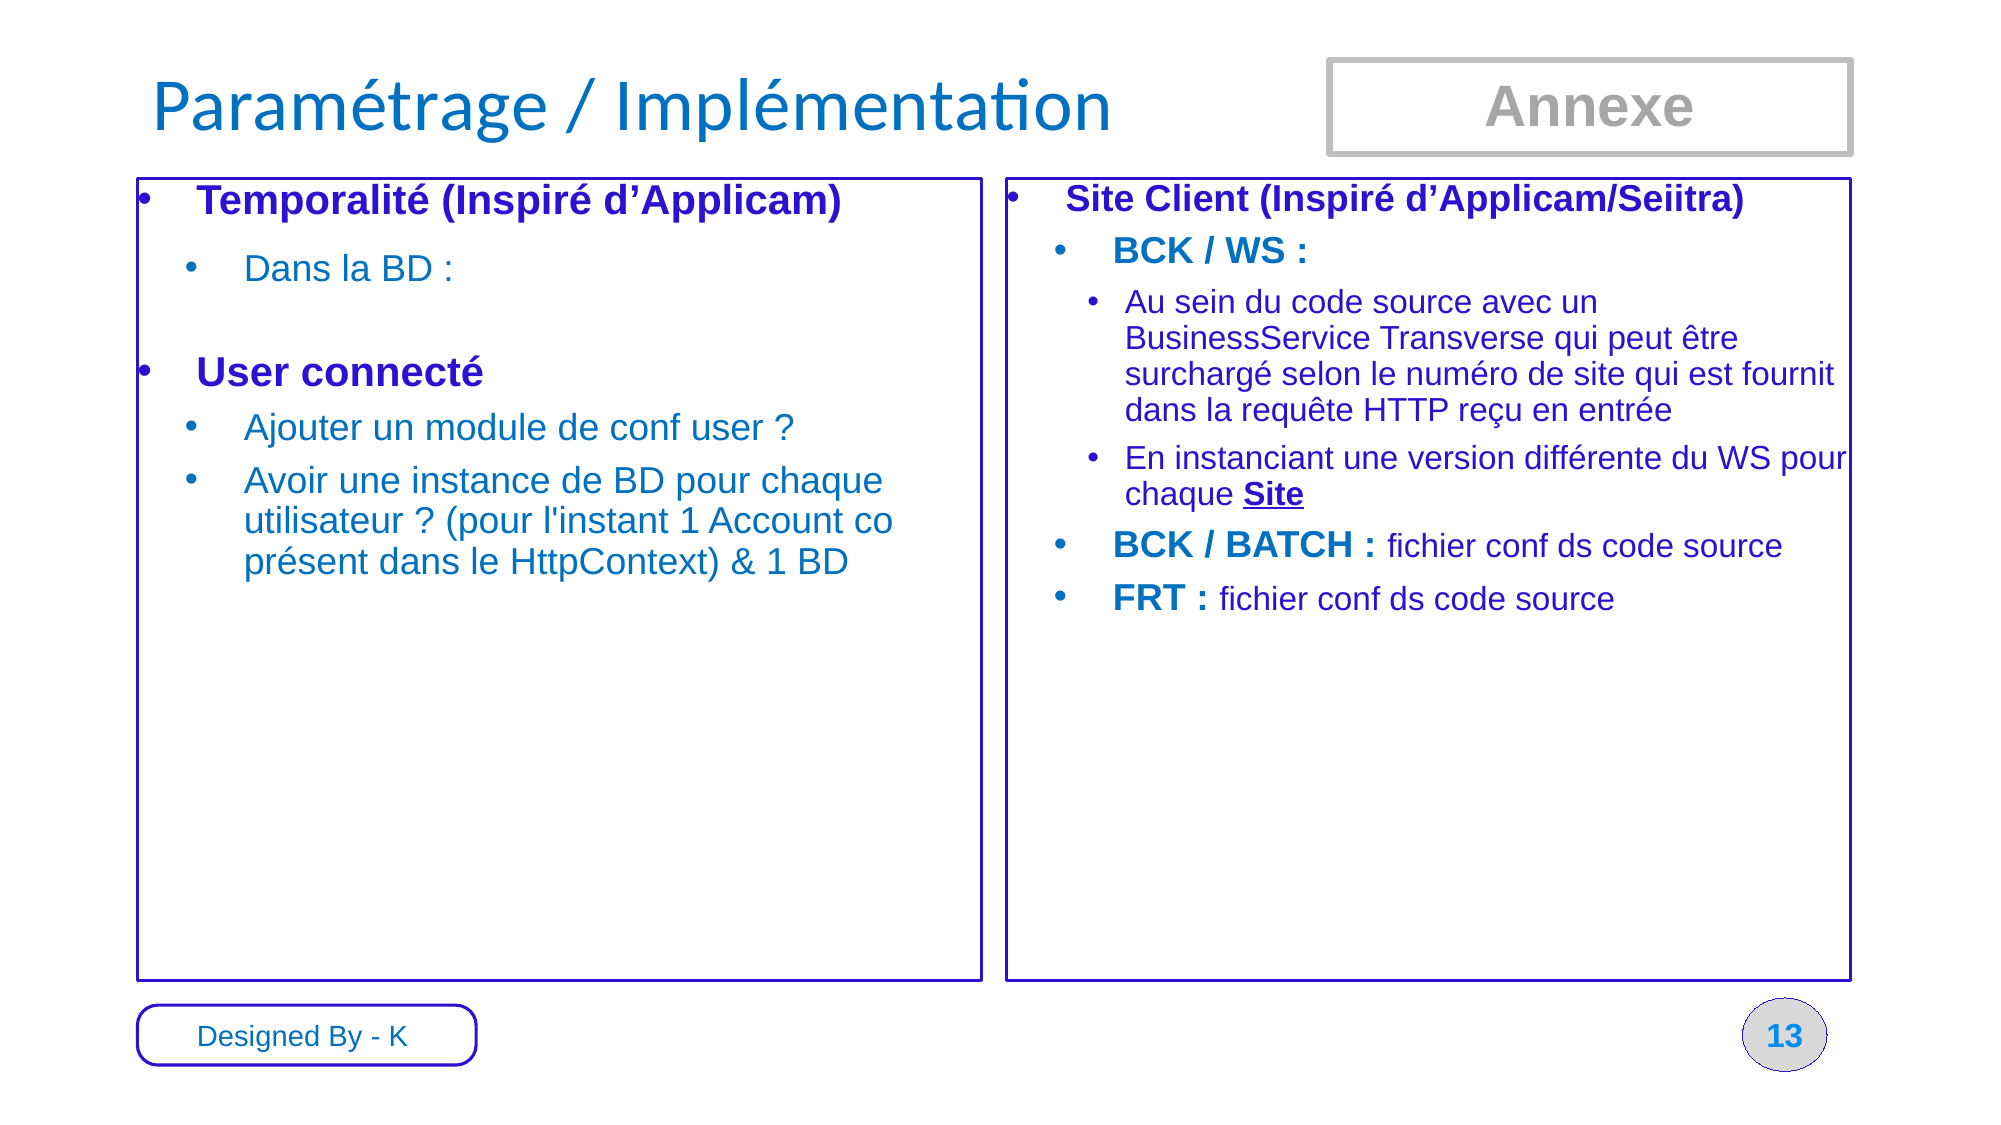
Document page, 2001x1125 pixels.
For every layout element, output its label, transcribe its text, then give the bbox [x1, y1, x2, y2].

list Site Client (Inspiré d’Applicam/Seiitra) BCK / WS : Au sein du code source avec un BusinessService Transverse qui peut être surchargé selon le numéro de site qui est fournit dans la requête HTTP reçu en entrée En instanciant une version différente du WS pour chaque Site BCK / BATCH : fichier conf ds code source FRT : fichier conf ds code source [1005, 177, 1852, 982]
footer Designed By - K [135, 1003, 478, 1067]
title Paramétrage / Implémentation [137, 59, 1313, 154]
list Annexe [1326, 57, 1854, 157]
list Temporalité (Inspiré d’Applicam) Dans la BD : User connecté Ajouter un module de conf user ? Avoir une instance de BD pour chaque utilisateur ? (pour l'instant 1 Account co présent dans le HttpContext) & 1 BD [136, 177, 983, 982]
slide_number 13 [1742, 997, 1828, 1072]
